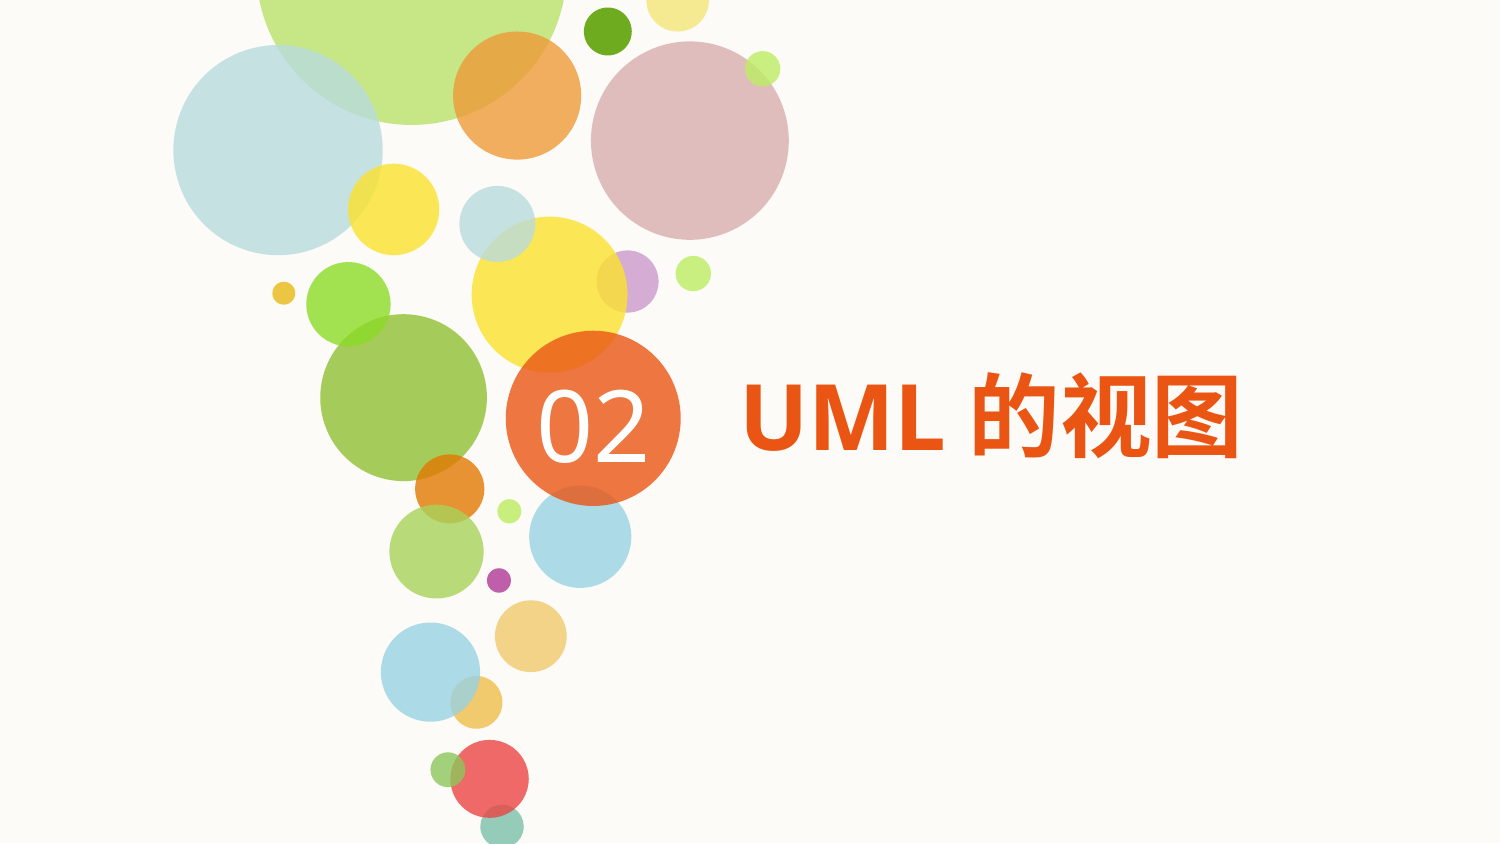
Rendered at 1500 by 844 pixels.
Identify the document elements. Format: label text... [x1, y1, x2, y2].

text_box [497, 499, 522, 524]
text_box [480, 809, 524, 844]
text_box [675, 255, 712, 292]
text_box [494, 600, 567, 673]
text_box [453, 31, 582, 160]
text_box UML的视图 [739, 358, 1258, 469]
text_box [259, 0, 564, 125]
text_box [415, 454, 485, 517]
text_box [272, 281, 296, 305]
text_box [380, 622, 481, 722]
text_box [744, 51, 781, 87]
text_box 02 [533, 362, 653, 483]
text_box [173, 45, 383, 256]
text_box [505, 330, 681, 506]
text_box [454, 676, 503, 729]
text_box [430, 752, 466, 788]
text_box [459, 185, 536, 262]
text_box [389, 504, 484, 599]
text_box [590, 41, 789, 240]
text_box [529, 495, 632, 588]
text_box [583, 7, 632, 56]
text_box [320, 314, 487, 482]
text_box [486, 568, 511, 593]
text_box [646, 0, 709, 32]
text_box [451, 739, 529, 818]
text_box [471, 216, 628, 368]
text_box [348, 163, 440, 256]
text_box [616, 250, 659, 313]
text_box [306, 262, 391, 347]
